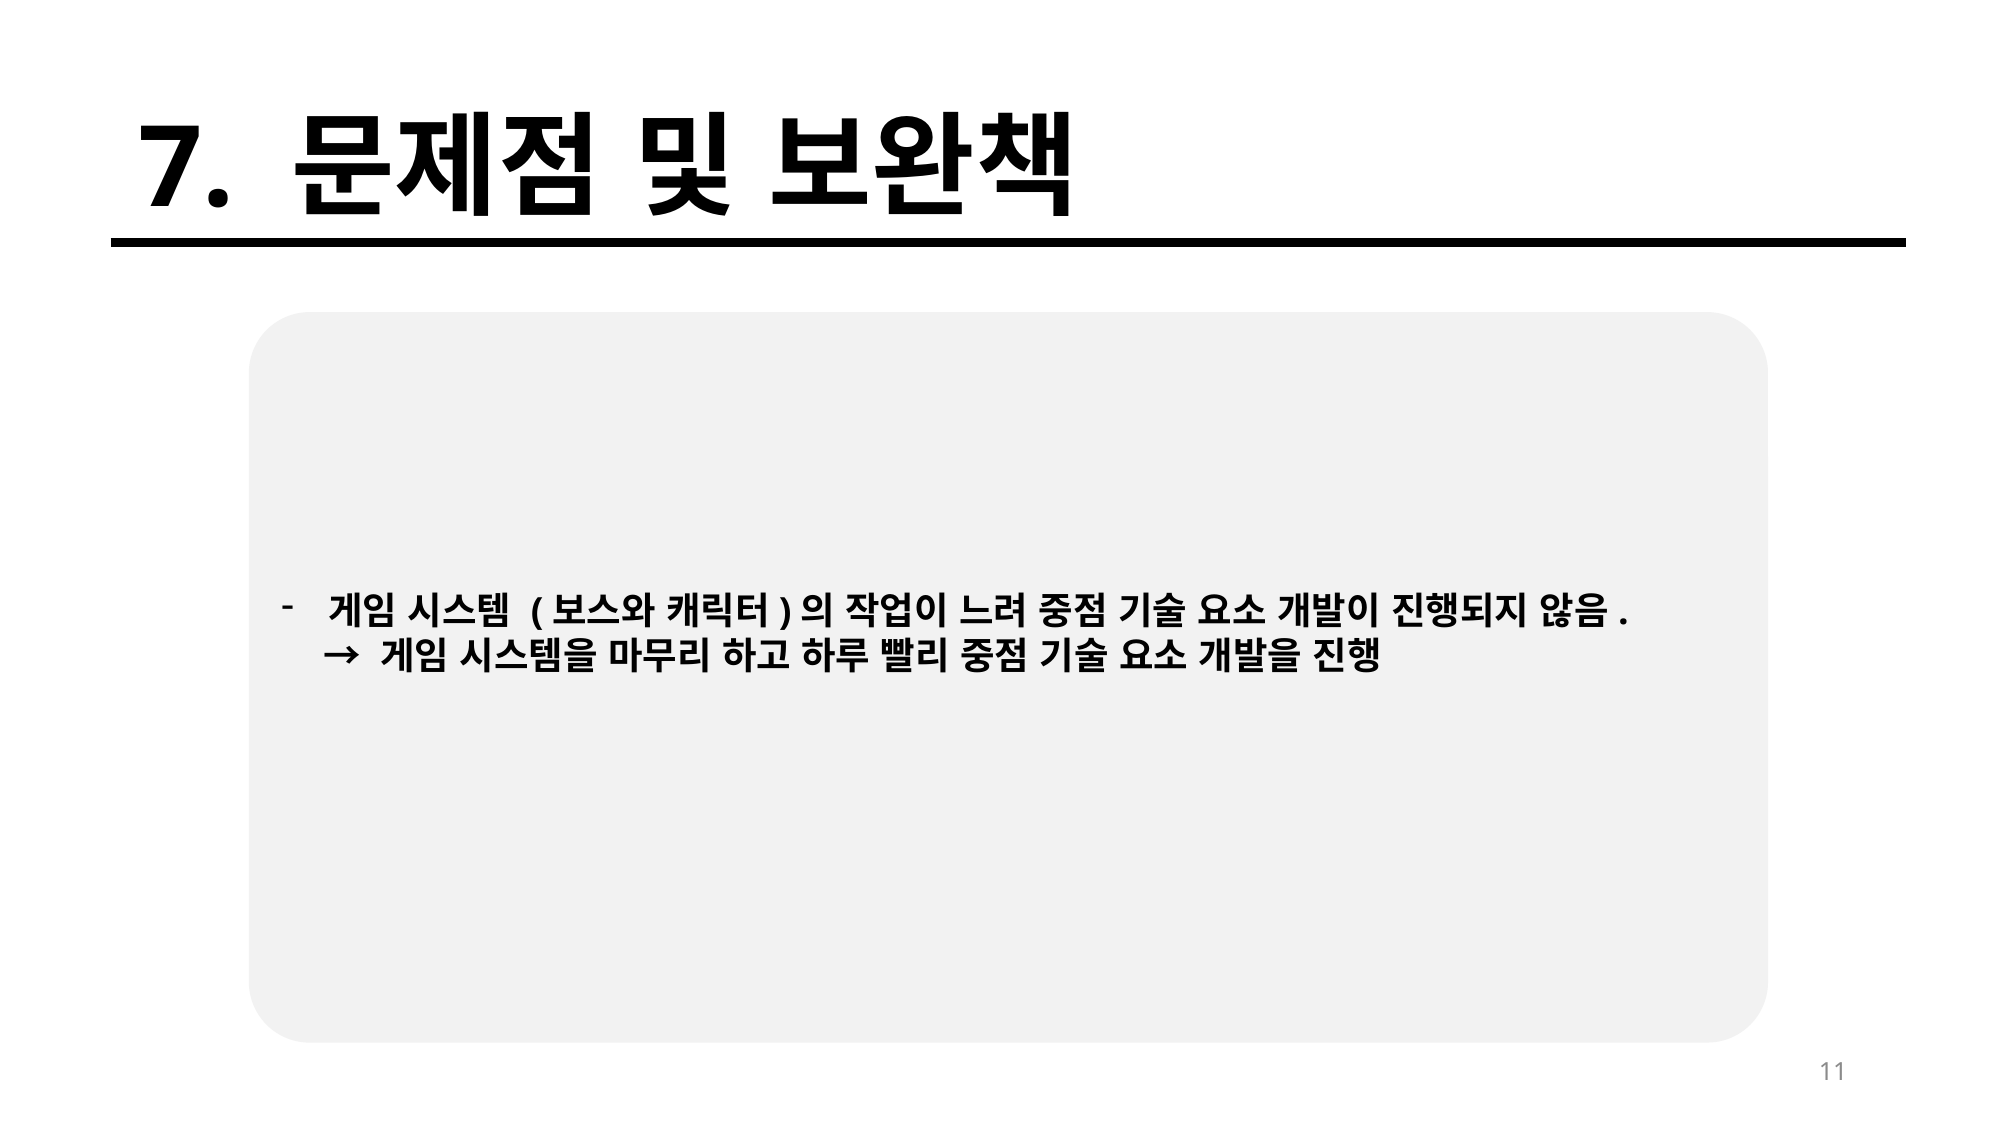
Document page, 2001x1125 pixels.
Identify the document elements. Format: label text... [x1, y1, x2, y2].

slide_number 11 [1412, 1042, 1863, 1103]
text_box 7. 문제점 및 보완책 [124, 46, 1094, 237]
text_box 게임 시스템 (보스와 캐릭터)의 작업이 느려 중점 기술 요소 개발이 진행되지 않음. → 게임 시스템을 마무리 하고 하루 빨리 중점 기술 요소 개발을 진행 [247, 311, 1770, 1044]
